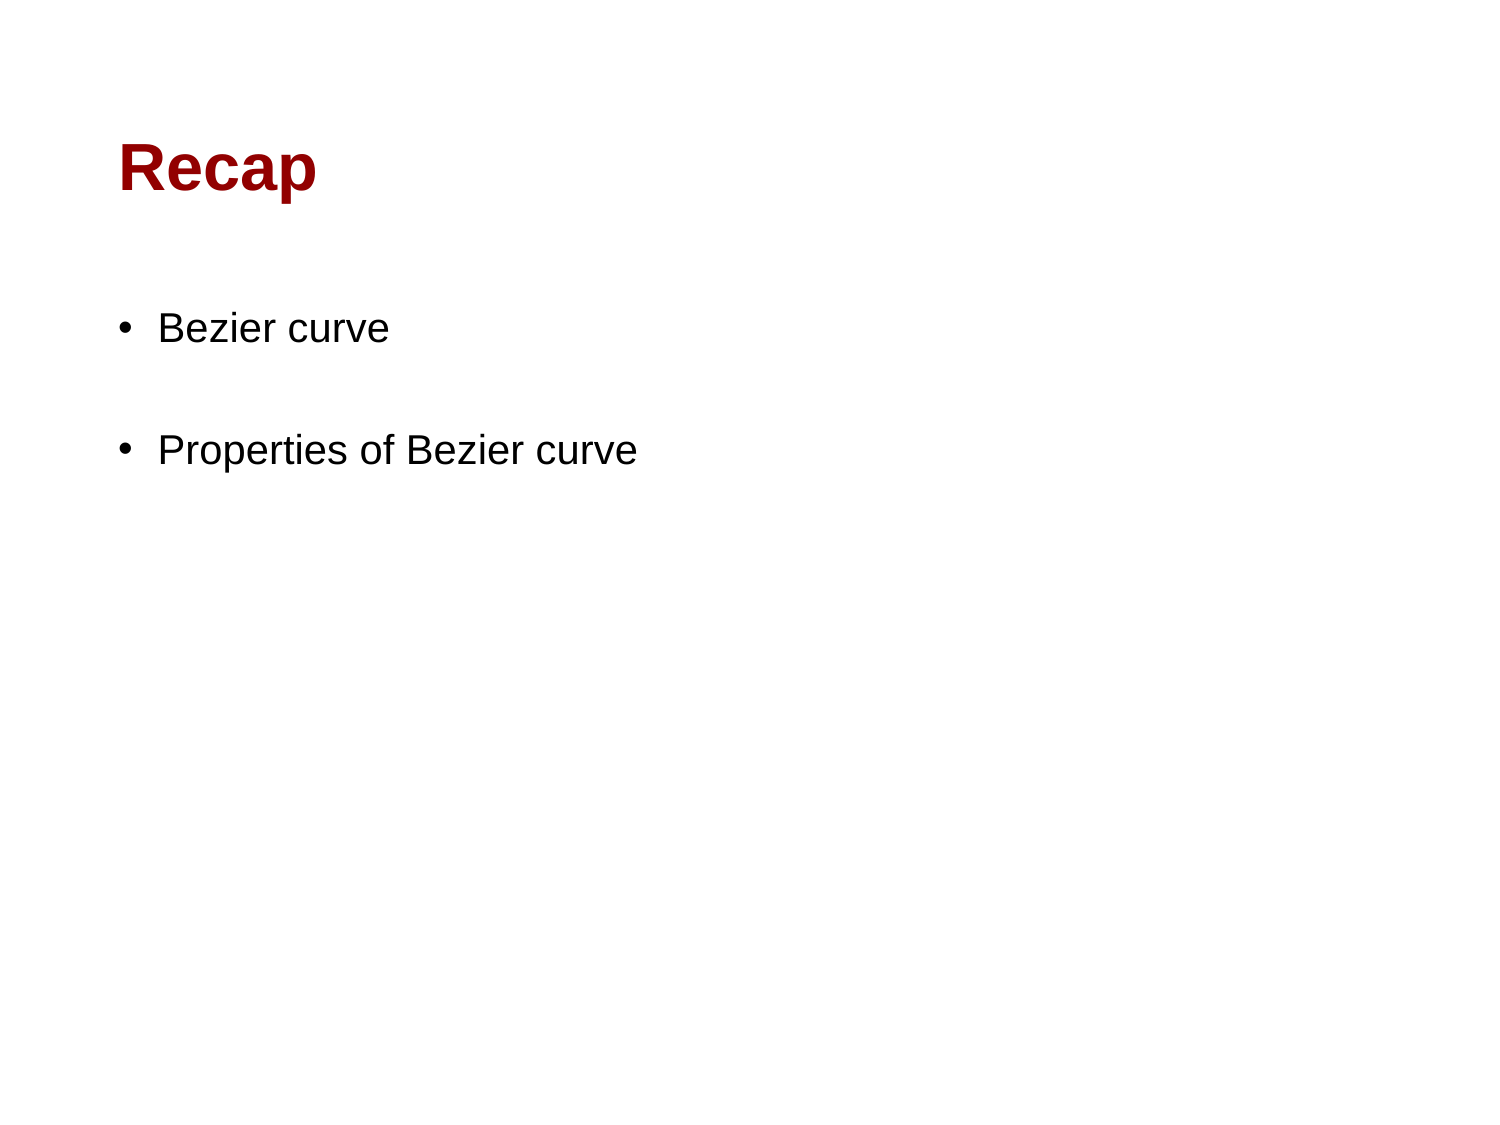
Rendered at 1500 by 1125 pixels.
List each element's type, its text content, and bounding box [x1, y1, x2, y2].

list Bezier curve Properties of Bezier curve [103, 299, 1397, 1014]
title Recap [103, 59, 1397, 278]
